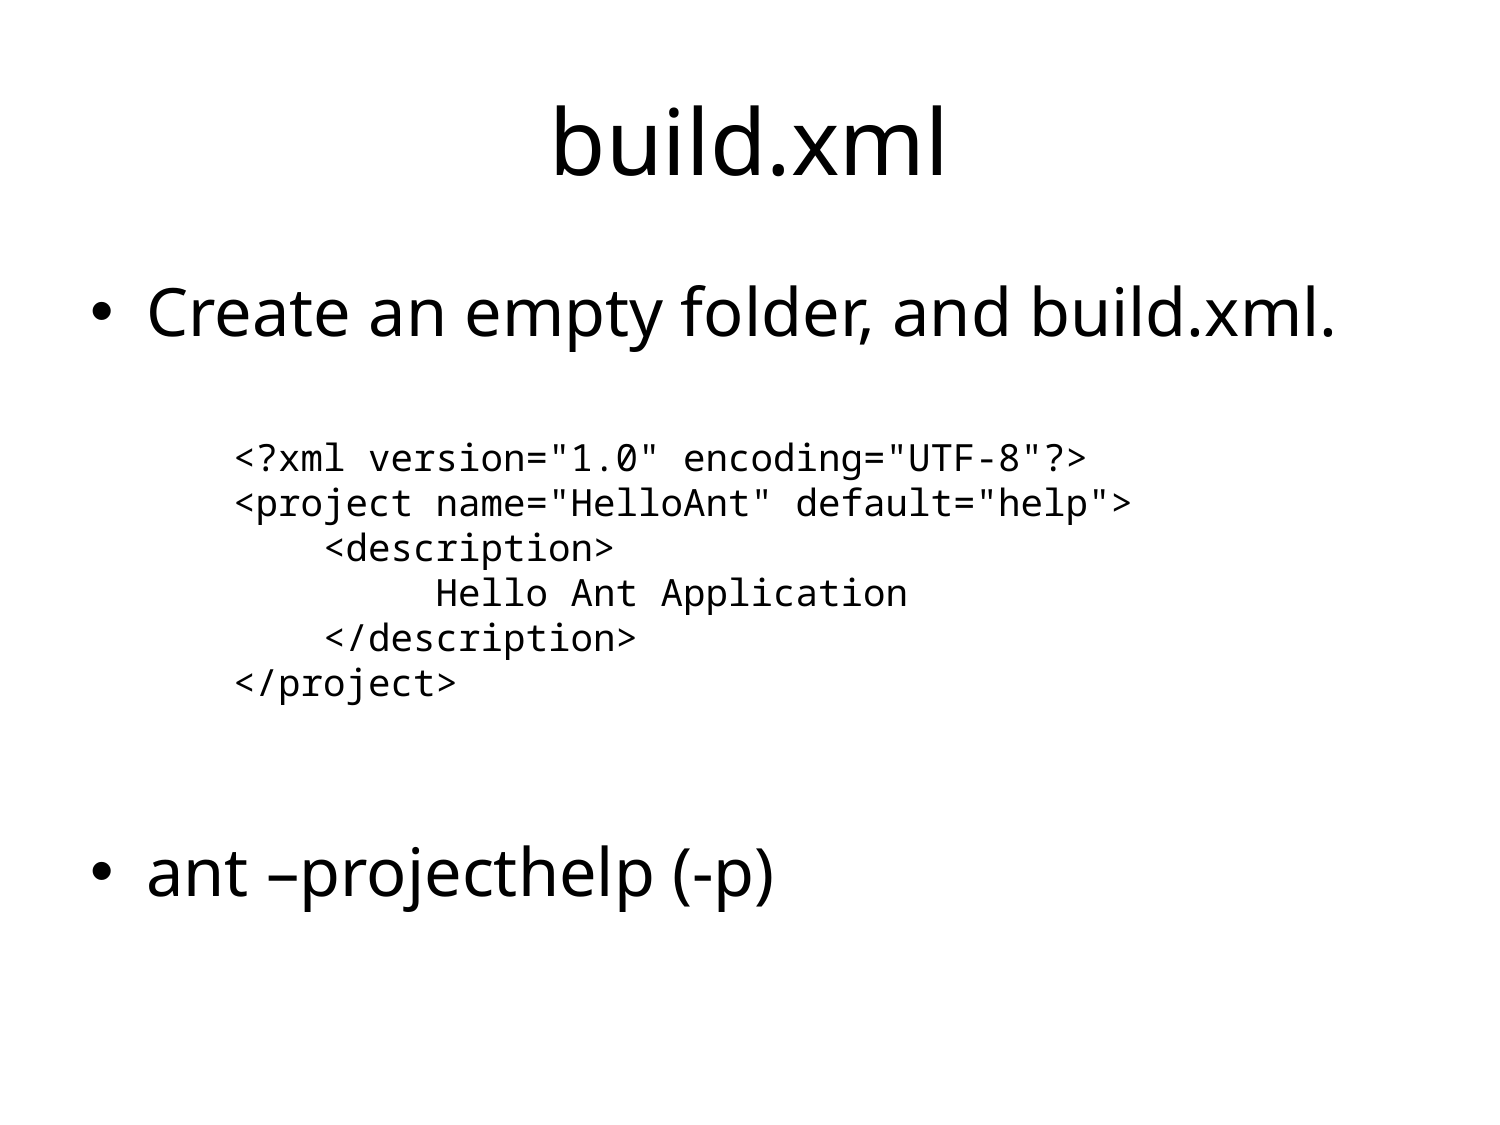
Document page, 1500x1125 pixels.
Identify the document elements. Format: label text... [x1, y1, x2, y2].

text_box <?xml version="1.0" encoding="UTF-8"?> <project name="HelloAnt" default="help"> <description> Hello Ant Application </description> </project> [218, 426, 1244, 712]
list Create an empty folder, and build.xml. ant –projecthelp (-p) [75, 262, 1425, 1005]
title build.xml [75, 45, 1425, 233]
